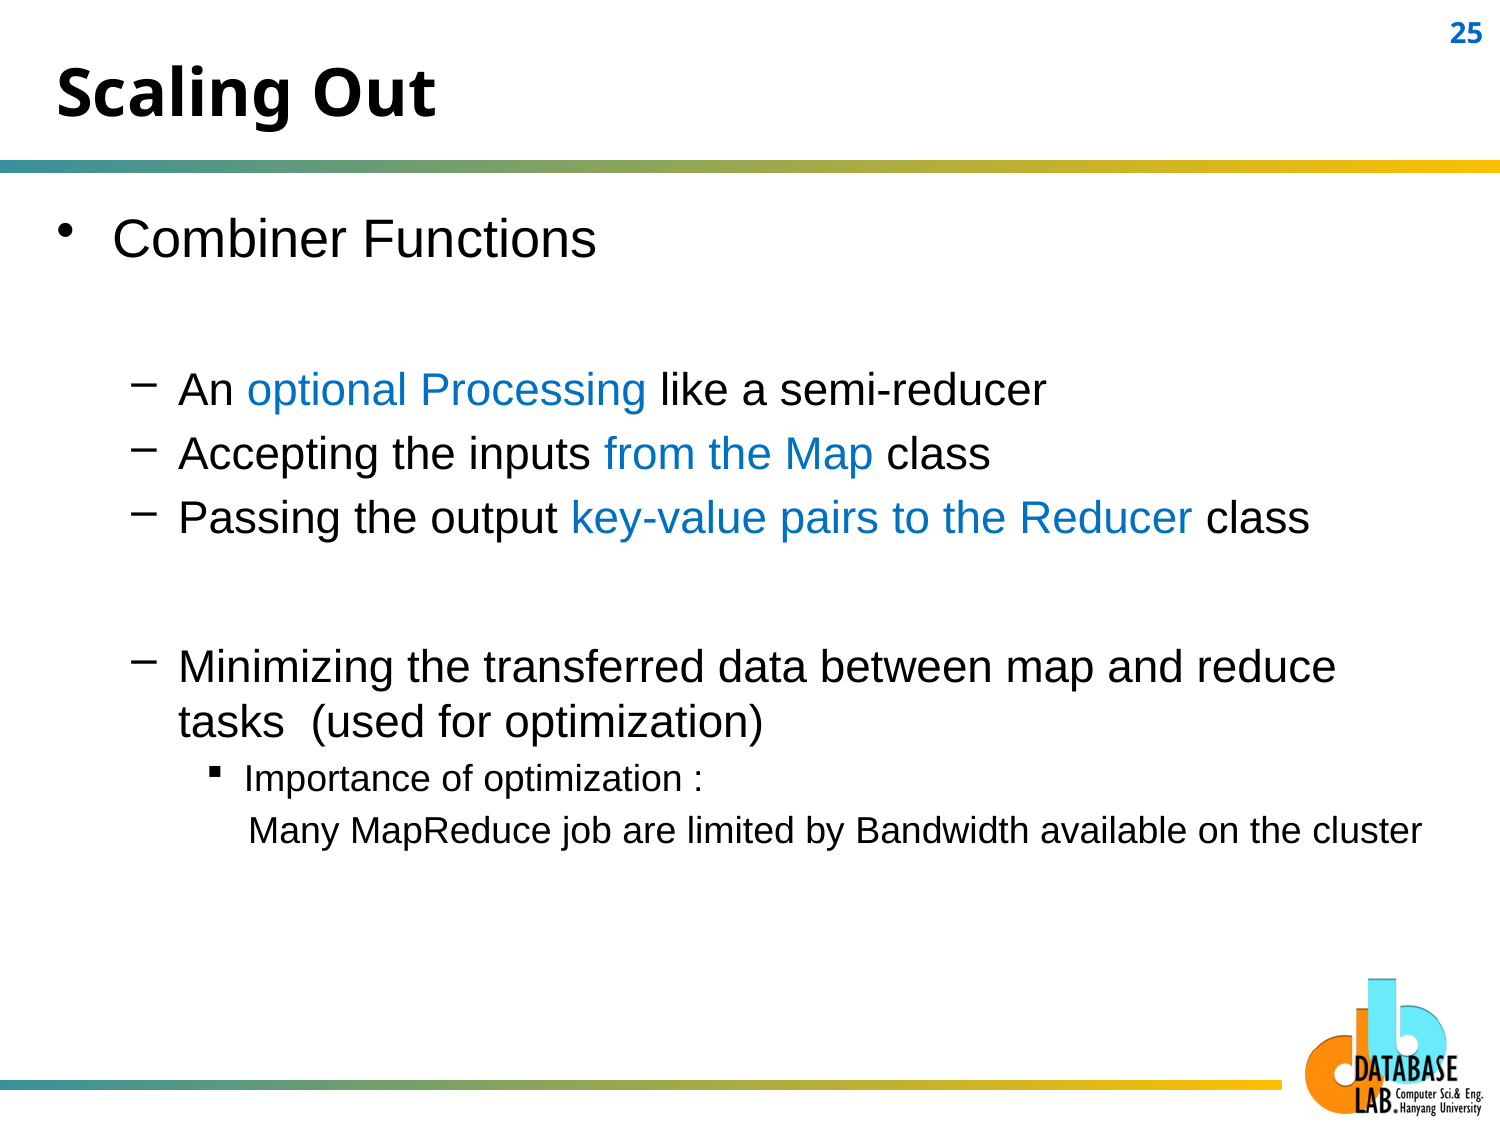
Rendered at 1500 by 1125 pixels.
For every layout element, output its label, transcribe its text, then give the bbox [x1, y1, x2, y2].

title Scaling Out [41, 19, 1424, 161]
picture [1299, 975, 1485, 1125]
list Combiner Functions An optional Processing like a semi-reducer Accepting the inputs from the Map class Passing the output key-value pairs to the Reducer class Minimizing the transferred data between map and reduce tasks (used for optimization) Importance of optimization : Many MapReduce job are limited by Bandwidth available on the cluster [41, 196, 1459, 1059]
